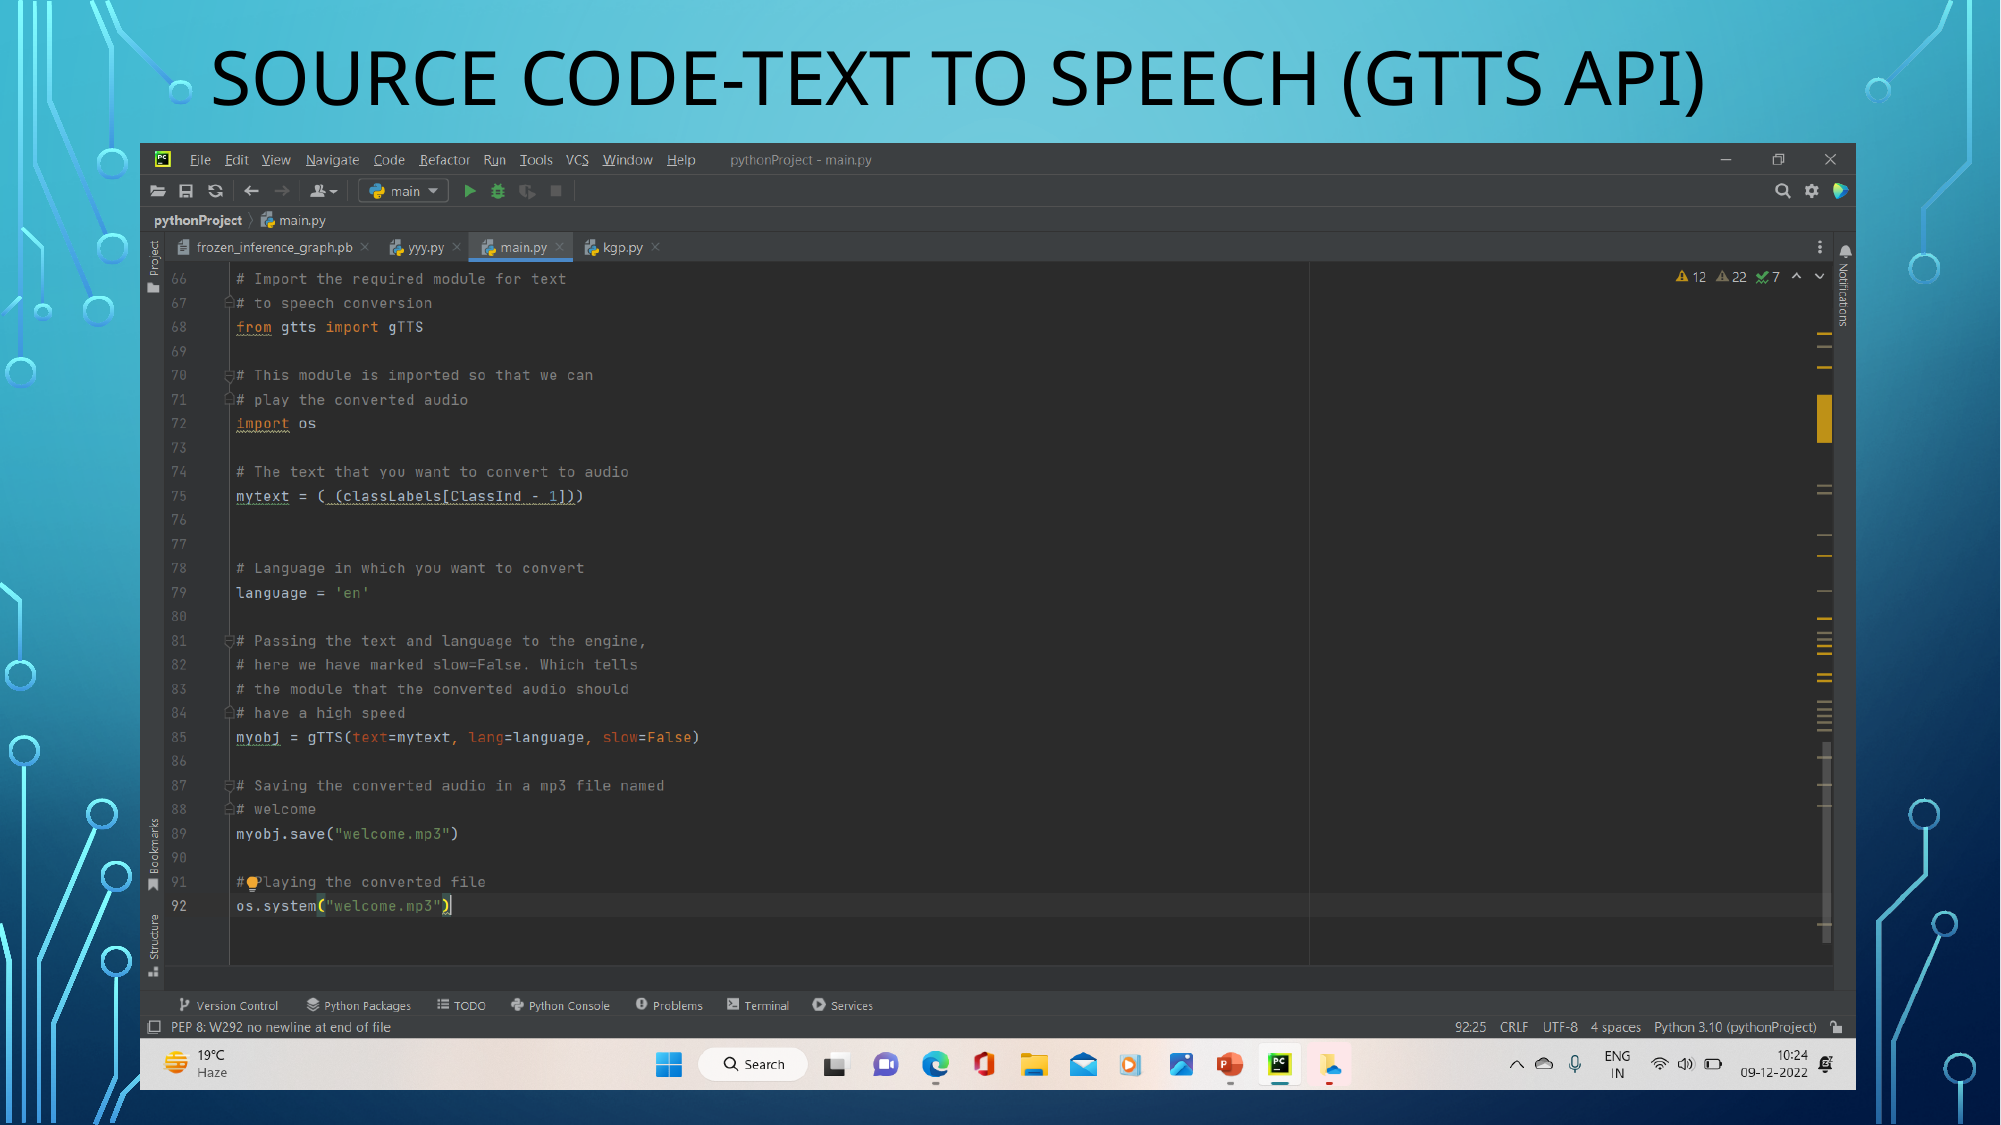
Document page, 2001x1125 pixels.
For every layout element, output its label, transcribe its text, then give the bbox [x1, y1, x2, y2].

title SOURCE CODE-TEXT TO SPEECH (gtTs API) [195, 2, 1821, 143]
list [139, 143, 1856, 1090]
